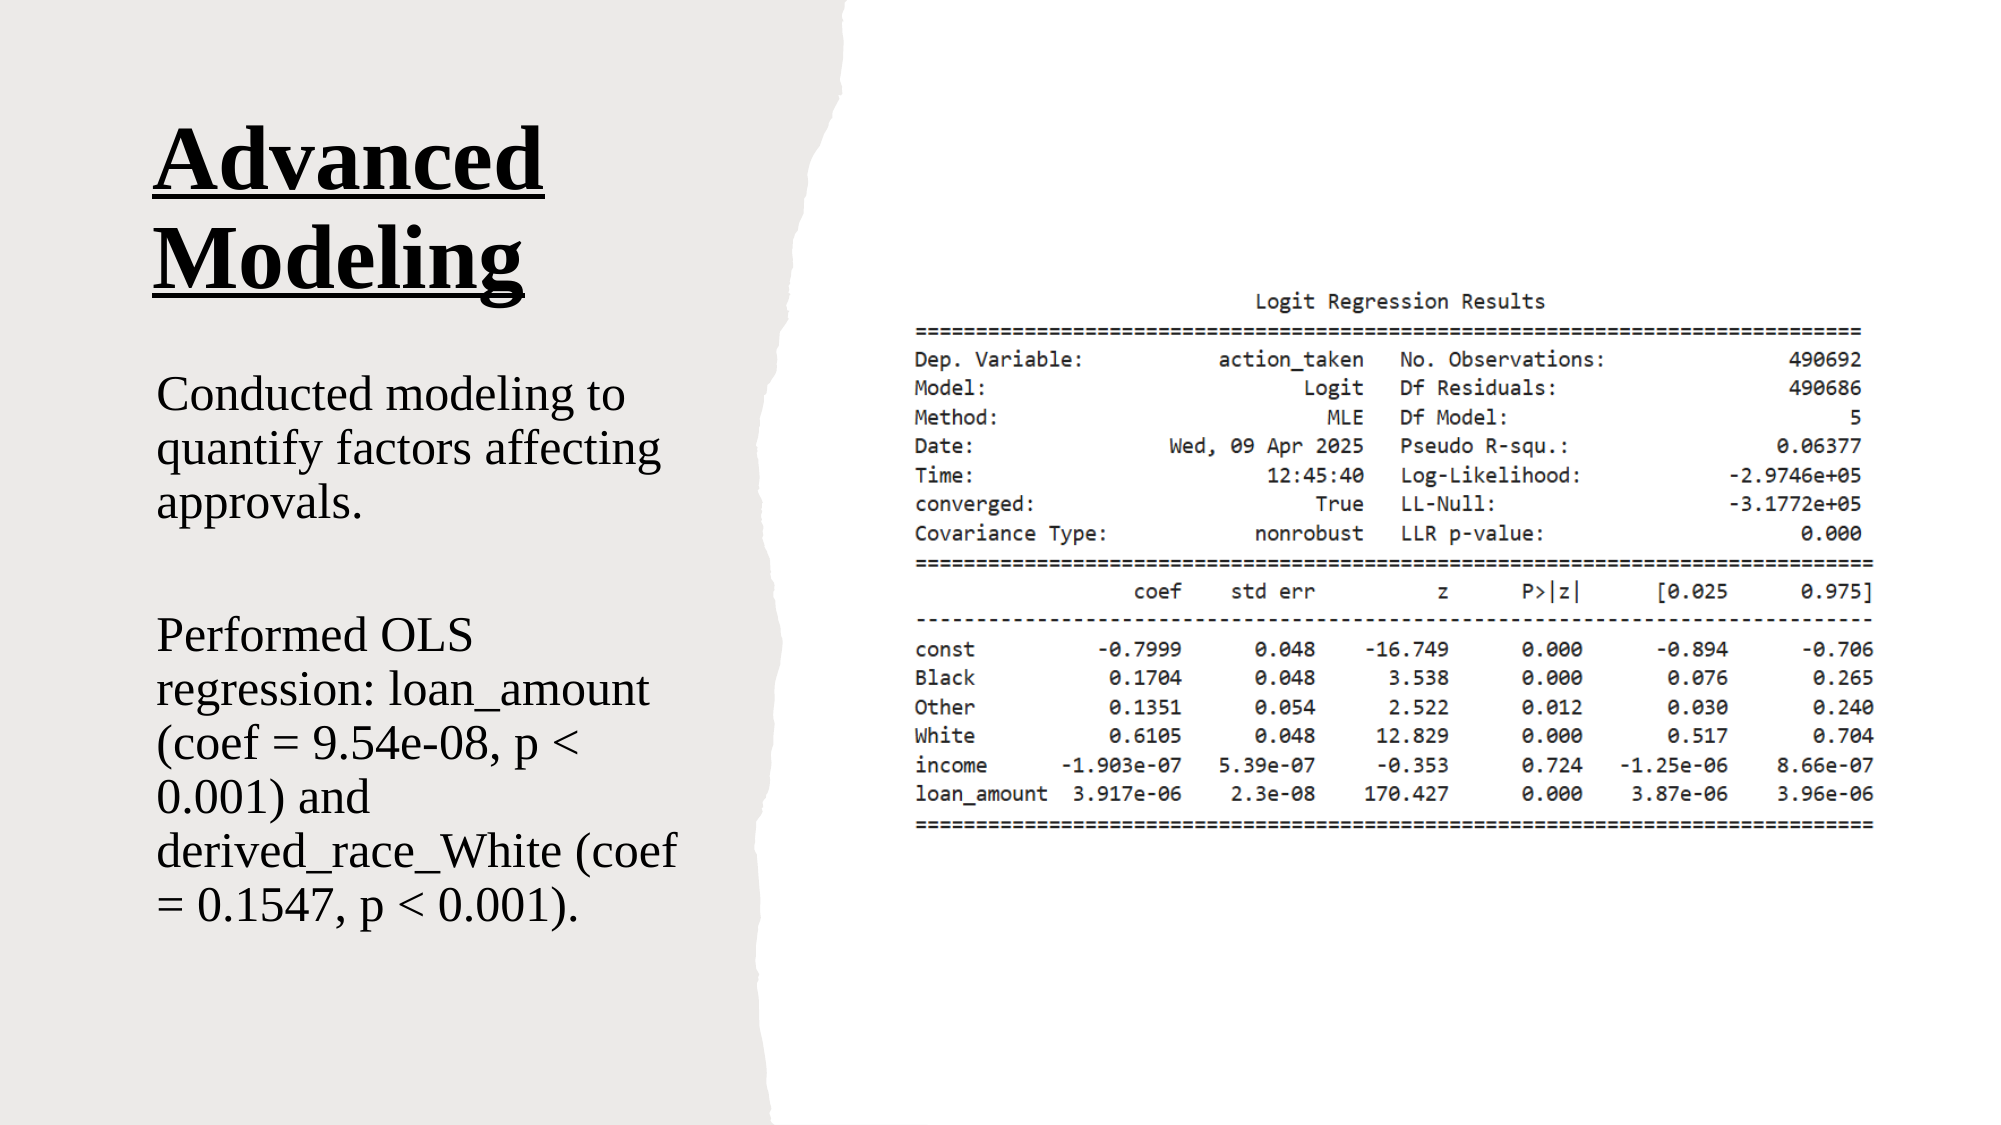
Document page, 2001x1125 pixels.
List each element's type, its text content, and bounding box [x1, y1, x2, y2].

text_box [0, 0, 929, 1125]
picture [892, 286, 1904, 843]
title Advanced Modeling [137, 99, 751, 319]
text_box Conducted modeling to quantify factors affecting approvals. Performed OLS regression: loan_amount (coef = 9.54e-08, p < 0.001) and derived_race_White (coef = 0.1547, p < 0.001). [141, 359, 704, 1002]
text_box [756, 0, 2000, 1125]
